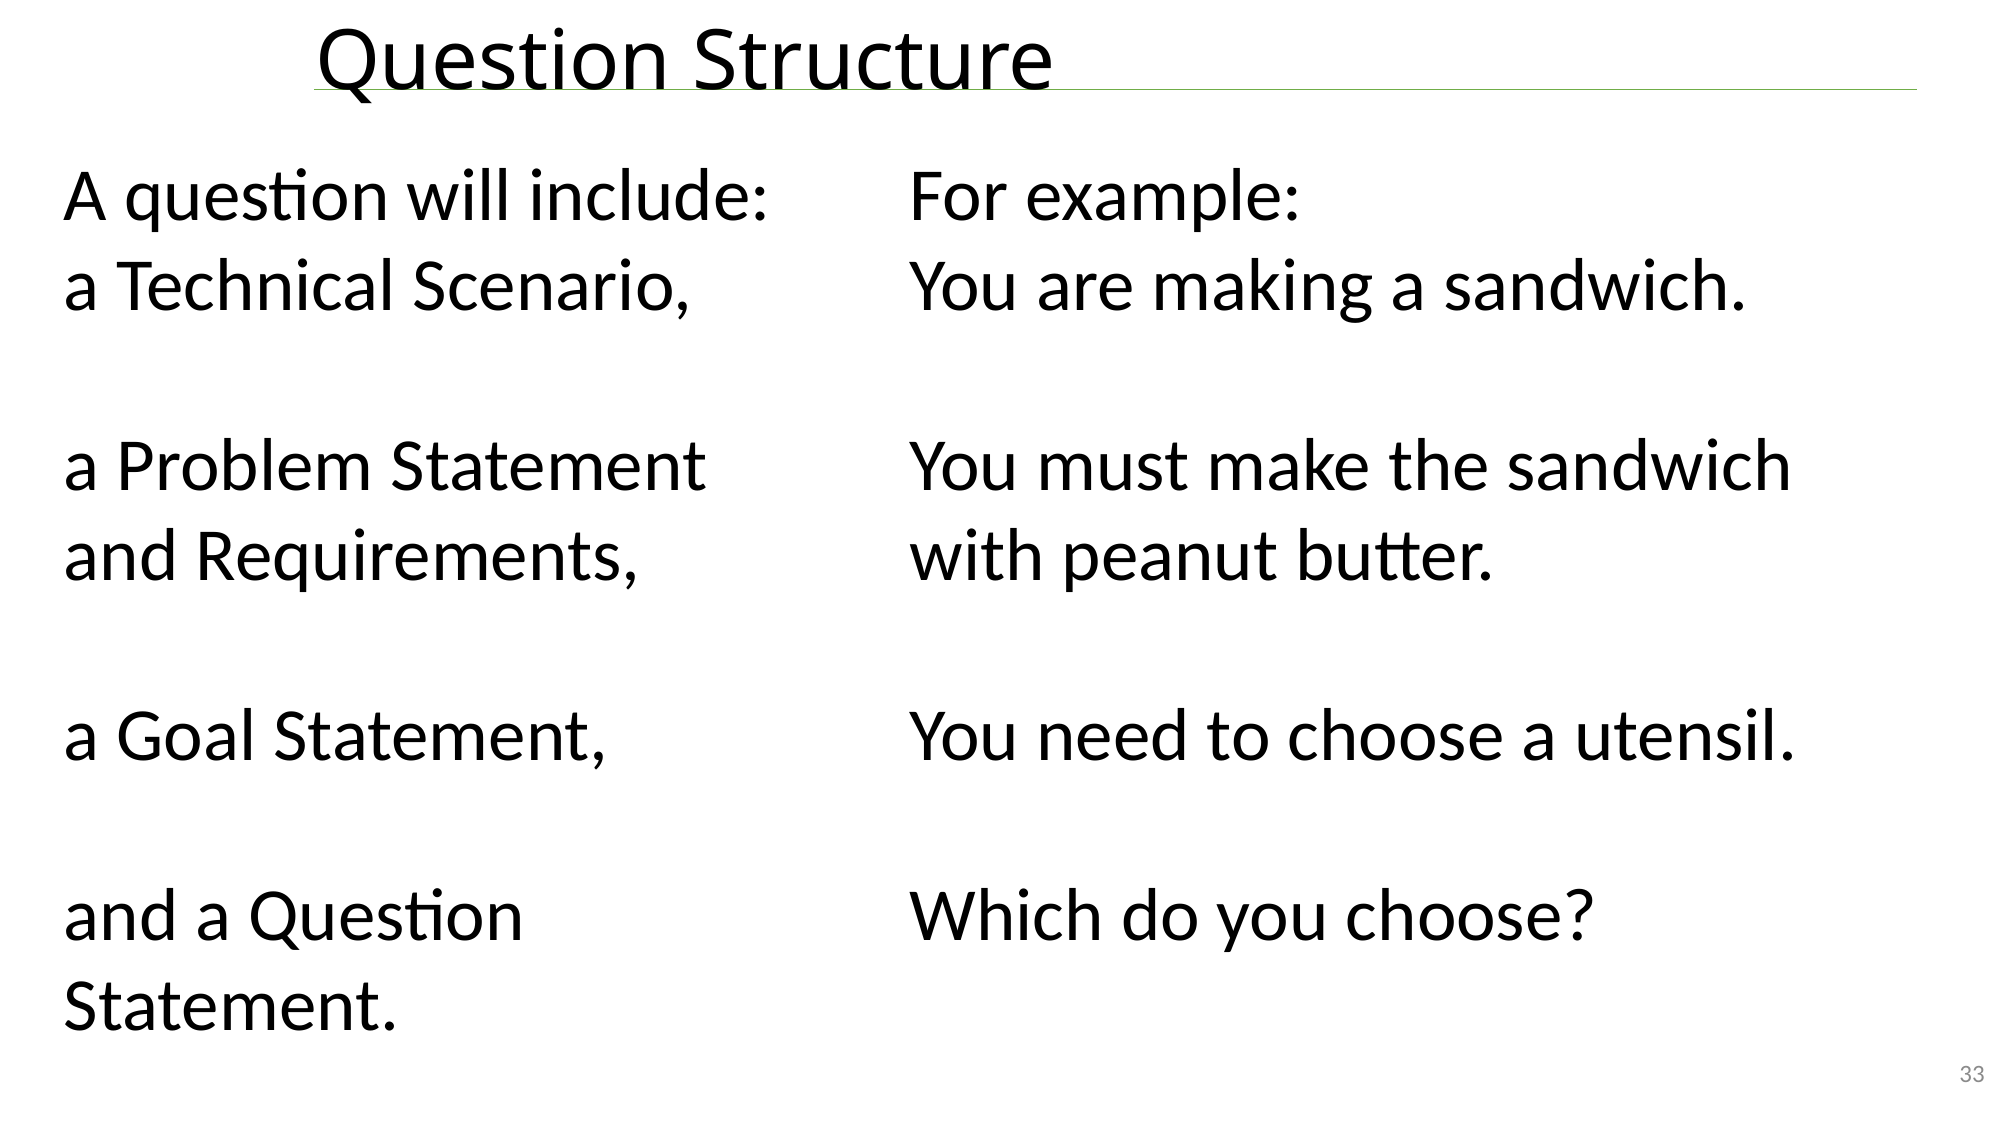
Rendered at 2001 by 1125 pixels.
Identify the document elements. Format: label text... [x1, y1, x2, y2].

text_box For example: You are making a sandwich. You must make the sandwich with peanut butter. You need to choose a utensil. Which do you choose? [894, 137, 1954, 867]
title Question Structure [300, 0, 1917, 125]
text_box A question will include: a Technical Scenario, a Problem Statement and Requirements, a Goal Statement, and a Question Statement. [48, 137, 795, 867]
slide_number 33 [1533, 1042, 2000, 1103]
